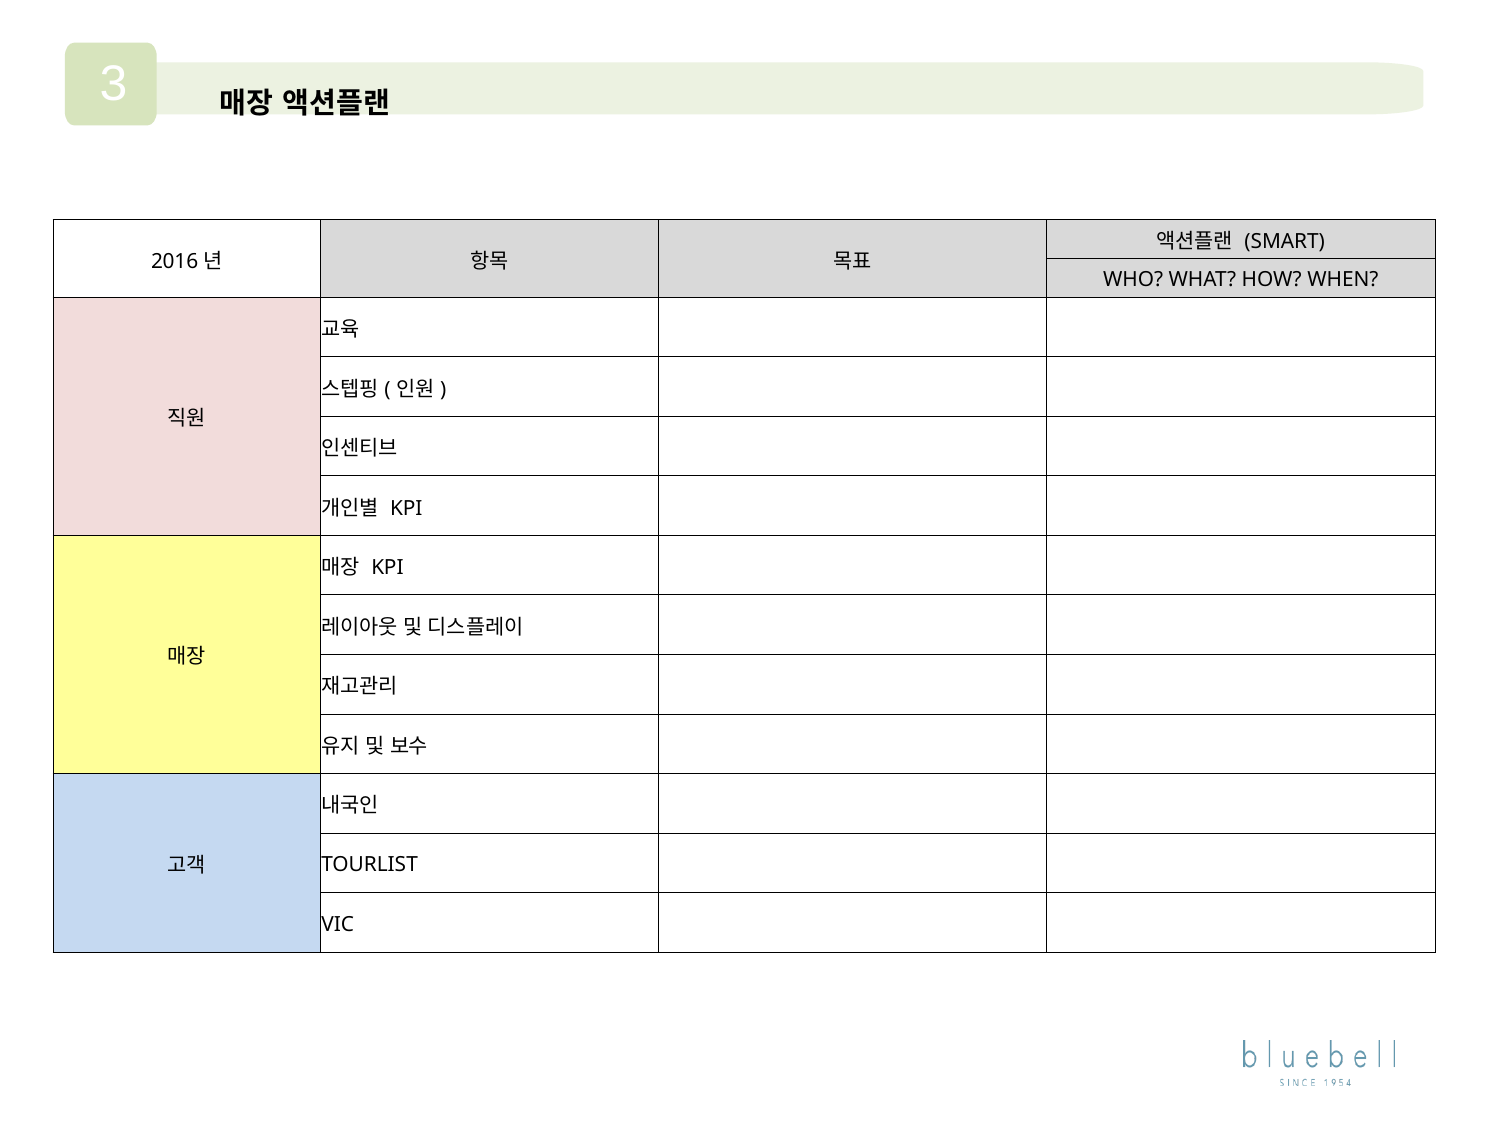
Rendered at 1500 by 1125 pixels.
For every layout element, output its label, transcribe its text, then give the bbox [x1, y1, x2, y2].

table_cell [659, 834, 1046, 892]
table_header 액션플랜 (SMART) [1047, 220, 1435, 258]
table_header 목표 [659, 220, 1046, 297]
table_cell WHO? WHAT? HOW? WHEN? [1047, 259, 1435, 297]
table_cell TOURLIST [321, 834, 658, 892]
table_header 2016년 [54, 220, 320, 297]
table_cell [659, 893, 1046, 952]
table_cell [659, 298, 1046, 356]
table_cell [659, 655, 1046, 714]
table_cell 매장 [54, 536, 320, 773]
table_cell 개인별 KPI [321, 476, 658, 535]
table_cell [659, 595, 1046, 654]
table_cell [659, 715, 1046, 773]
table_cell 매장 KPI [321, 536, 658, 594]
table_cell 재고관리 [321, 655, 658, 714]
table_cell [1047, 536, 1435, 594]
table_cell [1047, 476, 1435, 535]
table_cell VIC [321, 893, 658, 952]
text_box 3 [62, 40, 159, 128]
table_cell 유지 및 보수 [321, 715, 658, 773]
table_cell [1047, 357, 1435, 416]
table_cell [1047, 655, 1435, 714]
table_cell 직원 [54, 298, 320, 535]
table_cell [1047, 595, 1435, 654]
table_cell [1047, 298, 1435, 356]
table_cell 고객 [54, 774, 320, 952]
table_cell [659, 774, 1046, 833]
table_cell [659, 357, 1046, 416]
table_header 항목 [321, 220, 658, 297]
table_cell 스텝핑(인원) [321, 357, 658, 416]
table_cell 교육 [321, 298, 658, 356]
table_cell 인센티브 [321, 417, 658, 475]
table_cell [659, 417, 1046, 475]
table_cell [1047, 893, 1435, 952]
table_cell [1047, 834, 1435, 892]
text_box 매장 액션플랜 [159, 60, 1426, 117]
table_cell [1047, 774, 1435, 833]
table_cell [659, 476, 1046, 535]
table_cell 내국인 [321, 774, 658, 833]
table_cell [1047, 417, 1435, 475]
table_cell 레이아웃 및 디스플레이 [321, 595, 658, 654]
table_cell [659, 536, 1046, 594]
table_cell [1047, 715, 1435, 773]
picture [1243, 1040, 1395, 1086]
